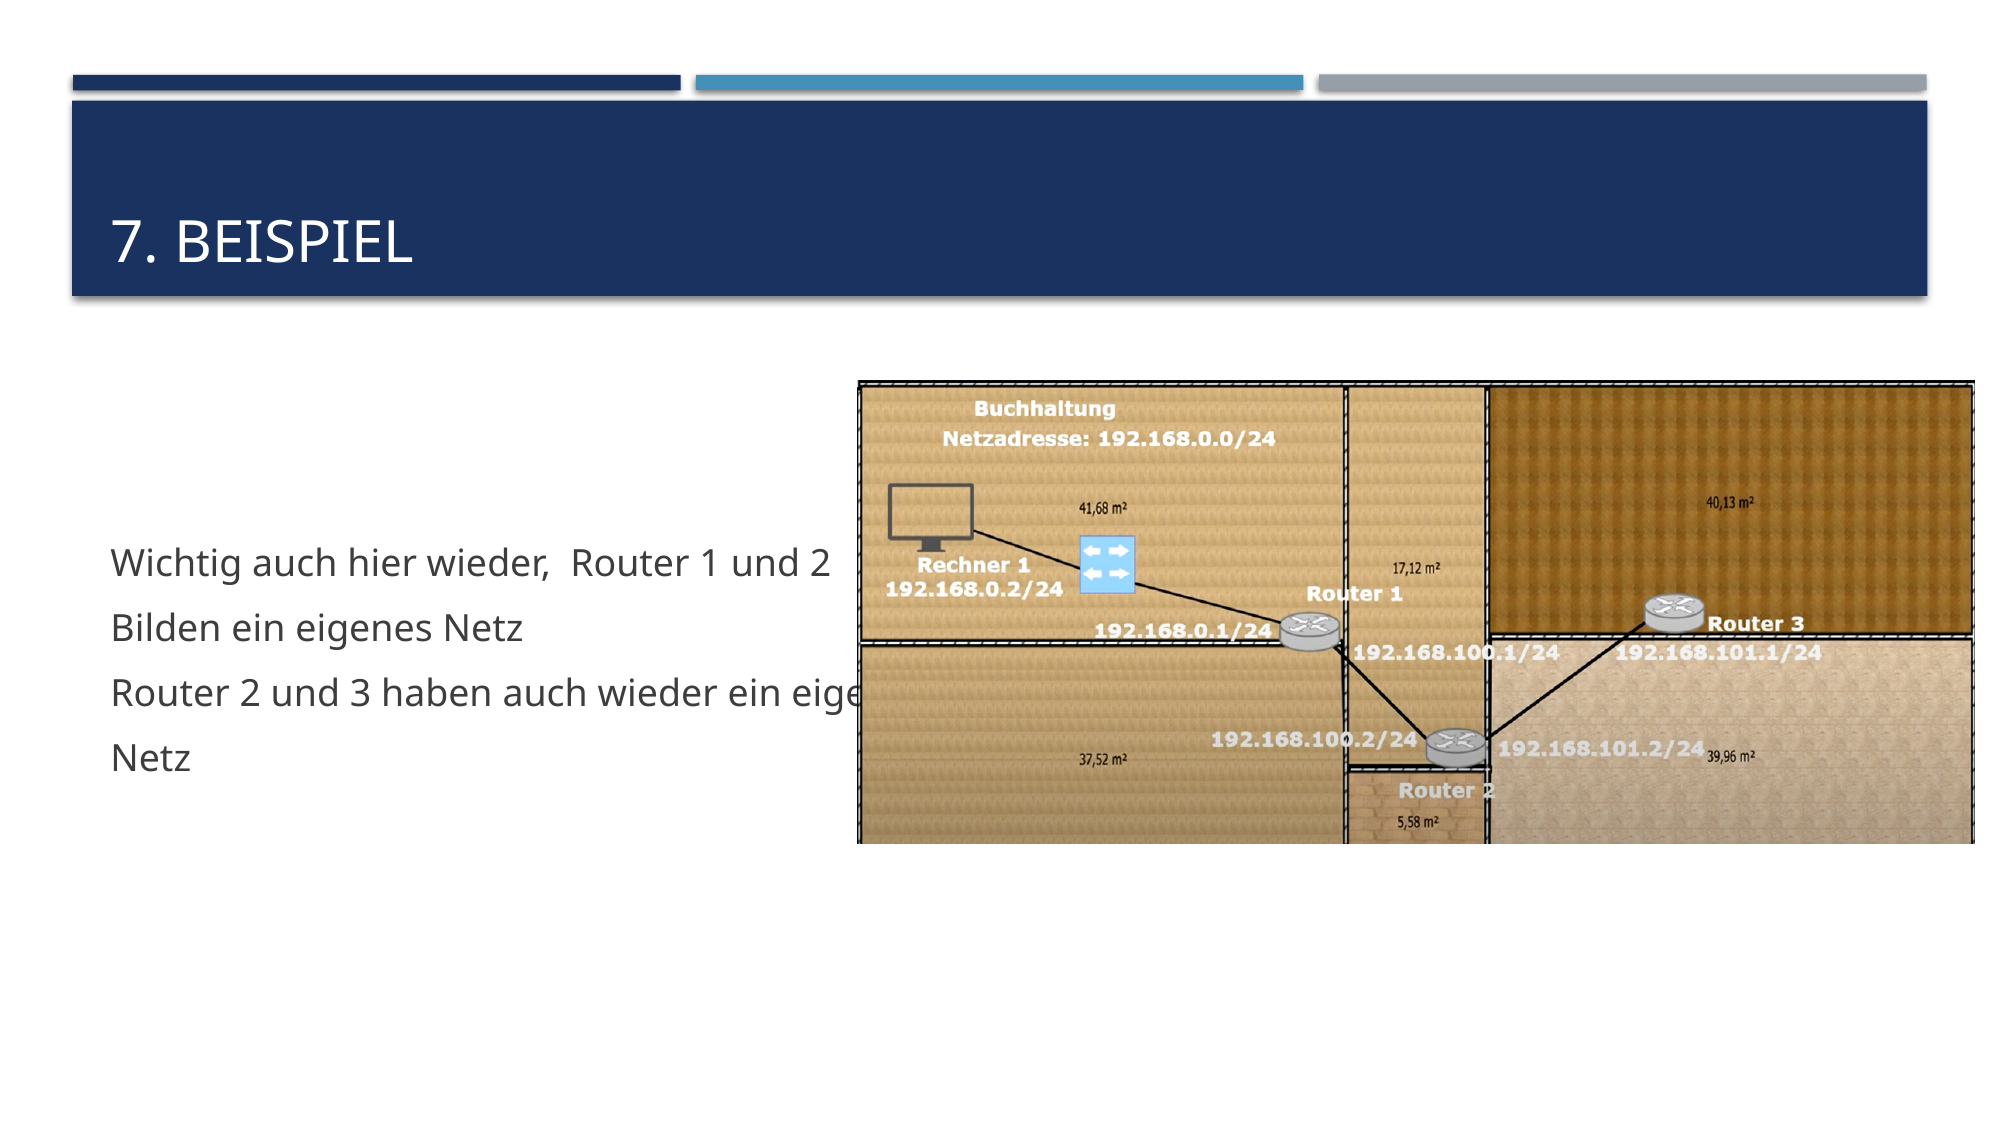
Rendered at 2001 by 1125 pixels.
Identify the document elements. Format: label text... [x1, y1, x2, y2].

picture [857, 379, 1975, 844]
list Wichtig auch hier wieder, Router 1 und 2 Bilden ein eigenes Netz Router 2 und 3 haben auch wieder ein eigenes Netz [95, 357, 1905, 962]
title 7. Beispiel [95, 115, 1905, 282]
